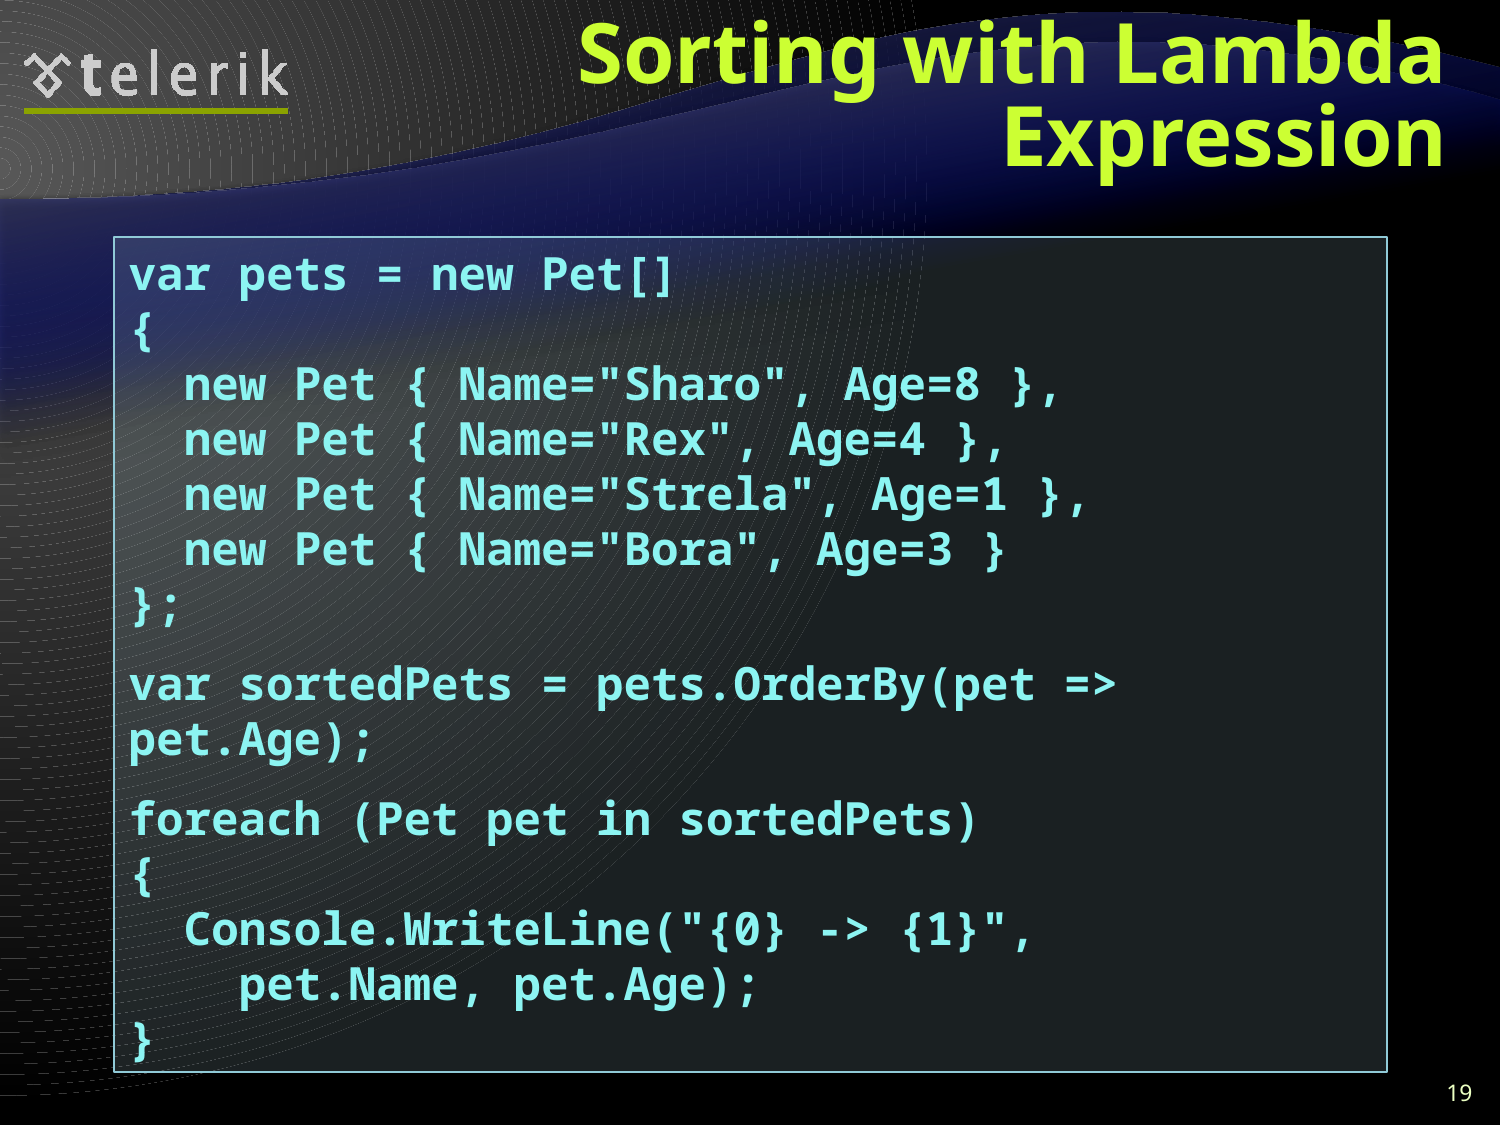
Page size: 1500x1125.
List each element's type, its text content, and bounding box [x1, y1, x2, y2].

title Sorting with Lambda Expression [300, 24, 1463, 175]
text_box var pets = new Pet[] { new Pet { Name="Sharo", Age=8 }, new Pet { Name="Rex", Age=4 }, new Pet { Name="Strela", Age=1 }, new Pet { Name="Bora", Age=3 } }; var sortedPets = pets.OrderBy(pet => pet.Age); foreach (Pet pet in sortedPets) { Console.WriteLine("{0} -> {1}", pet.Name, pet.Age); } [113, 237, 1388, 1072]
slide_number 19 [1412, 1074, 1488, 1113]
picture [24, 49, 288, 114]
